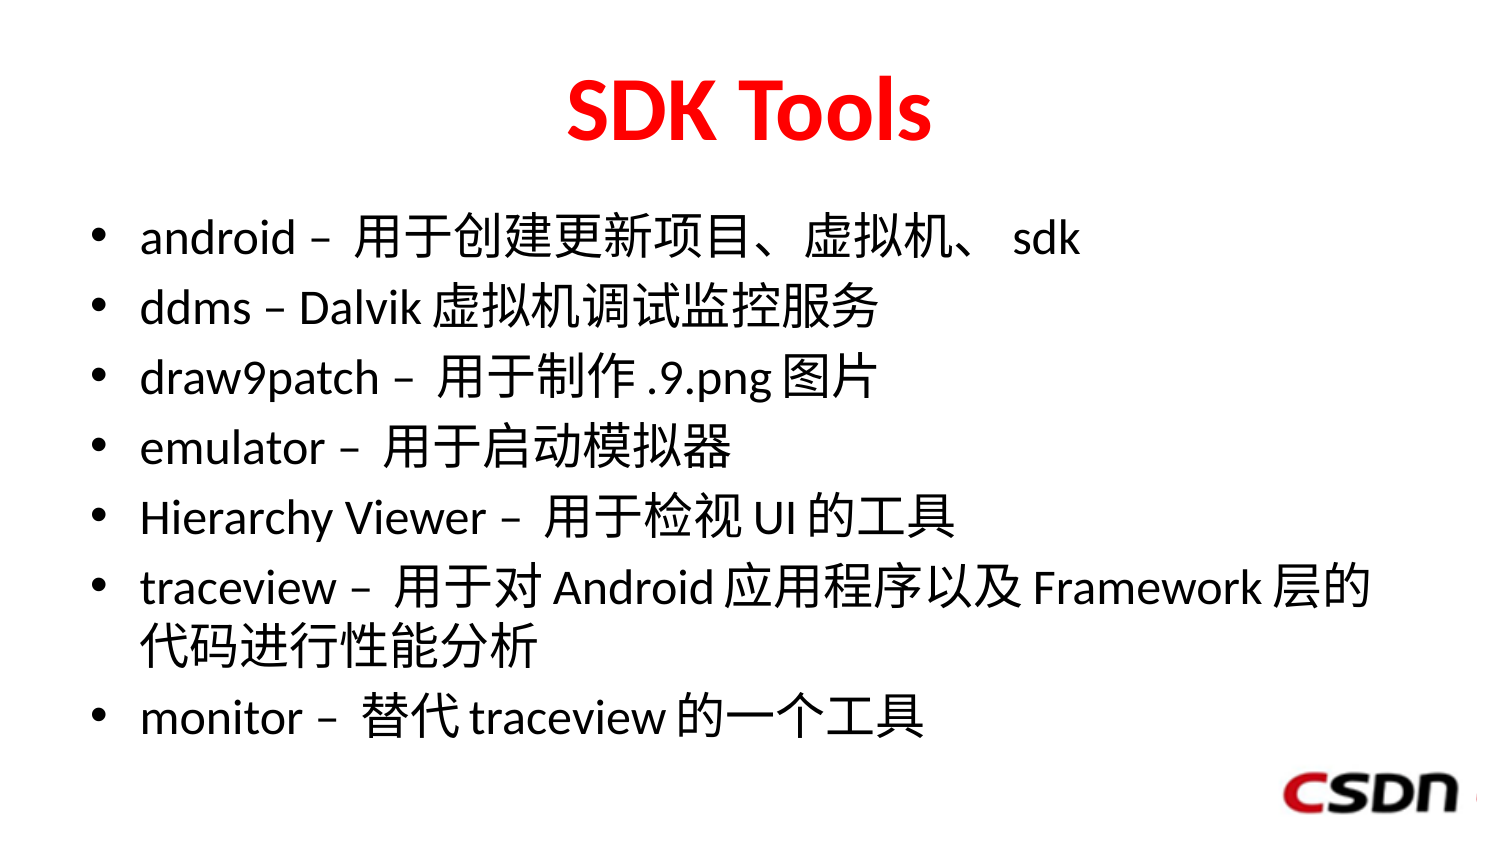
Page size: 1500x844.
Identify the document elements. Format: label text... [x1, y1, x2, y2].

list android – 用于创建更新项目、虚拟机、sdk ddms – Dalvik虚拟机调试监控服务 draw9patch – 用于制作.9.png图片 emulator – 用于启动模拟器 Hierarchy Viewer – 用于检视UI的工具 traceview – 用于对Android应用程序以及Framework层的代码进行性能分析 monitor – 替代traceview的一个工具 [75, 196, 1425, 754]
picture [1257, 740, 1477, 824]
title SDK Tools [75, 33, 1425, 175]
